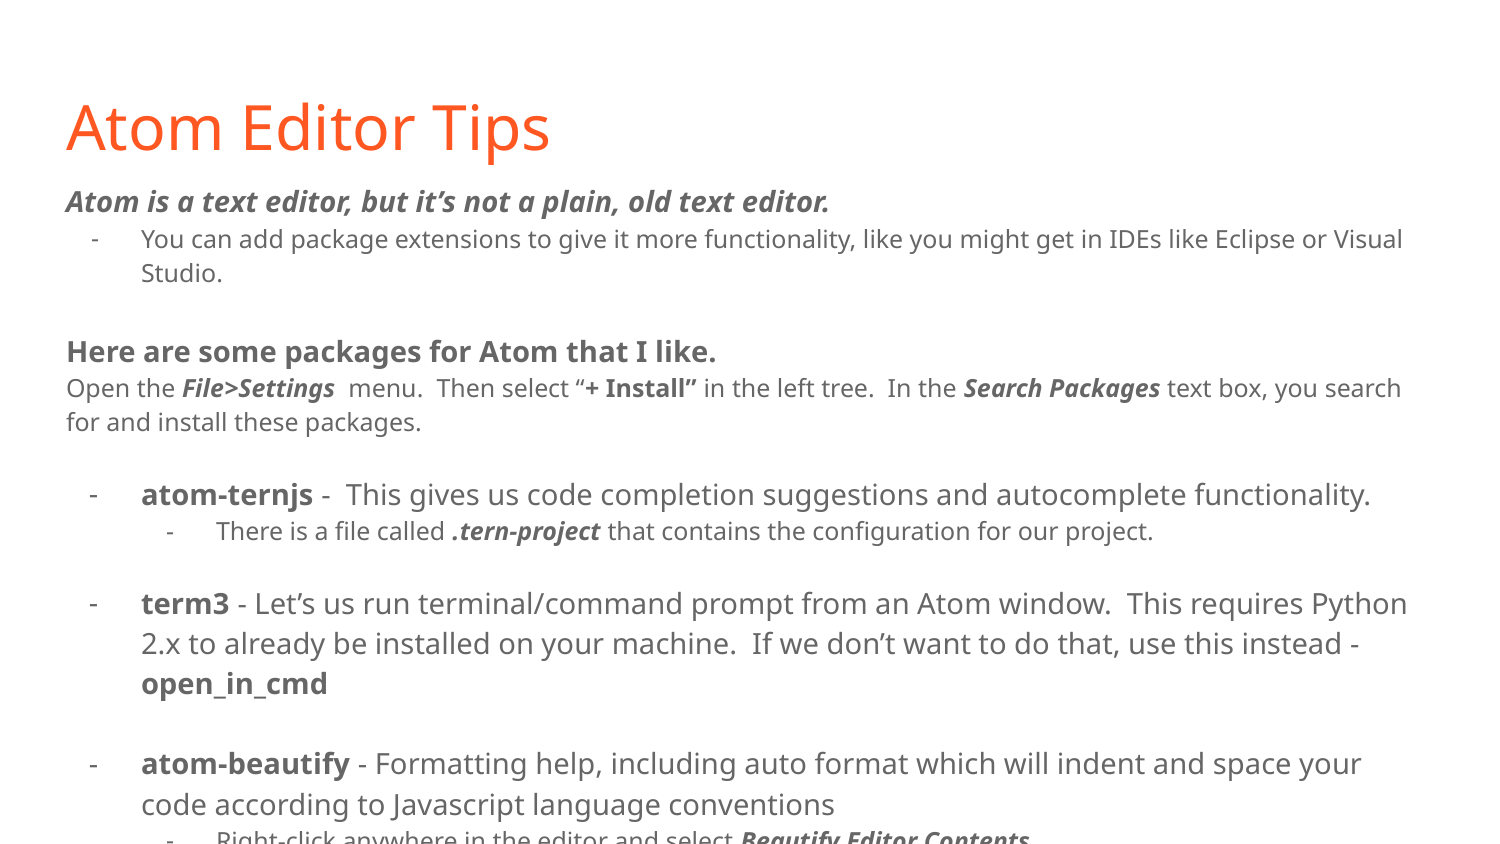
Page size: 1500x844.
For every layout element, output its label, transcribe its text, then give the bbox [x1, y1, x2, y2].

list Atom is a text editor, but it’s not a plain, old text editor. You can add package extensions to give it more functionality, like you might get in IDEs like Eclipse or Visual Studio. Here are some packages for Atom that I like. Open the File>Settings menu. Then select “+ Install” in the left tree. In the Search Packages text box, you search for and install these packages. atom-ternjs - This gives us code completion suggestions and autocomplete functionality. There is a file called .tern-project that contains the configuration for our project. term3 - Let’s us run terminal/command prompt from an Atom window. This requires Python 2.x to already be installed on your machine. If we don’t want to do that, use this instead - open_in_cmd atom-beautify - Formatting help, including auto format which will indent and space your code according to Javascript language conventions Right-click anywhere in the editor and select Beautify Editor Contents Packages TernJs Beautify Term3 [51, 163, 1449, 759]
title Atom Editor Tips [51, 72, 1449, 163]
